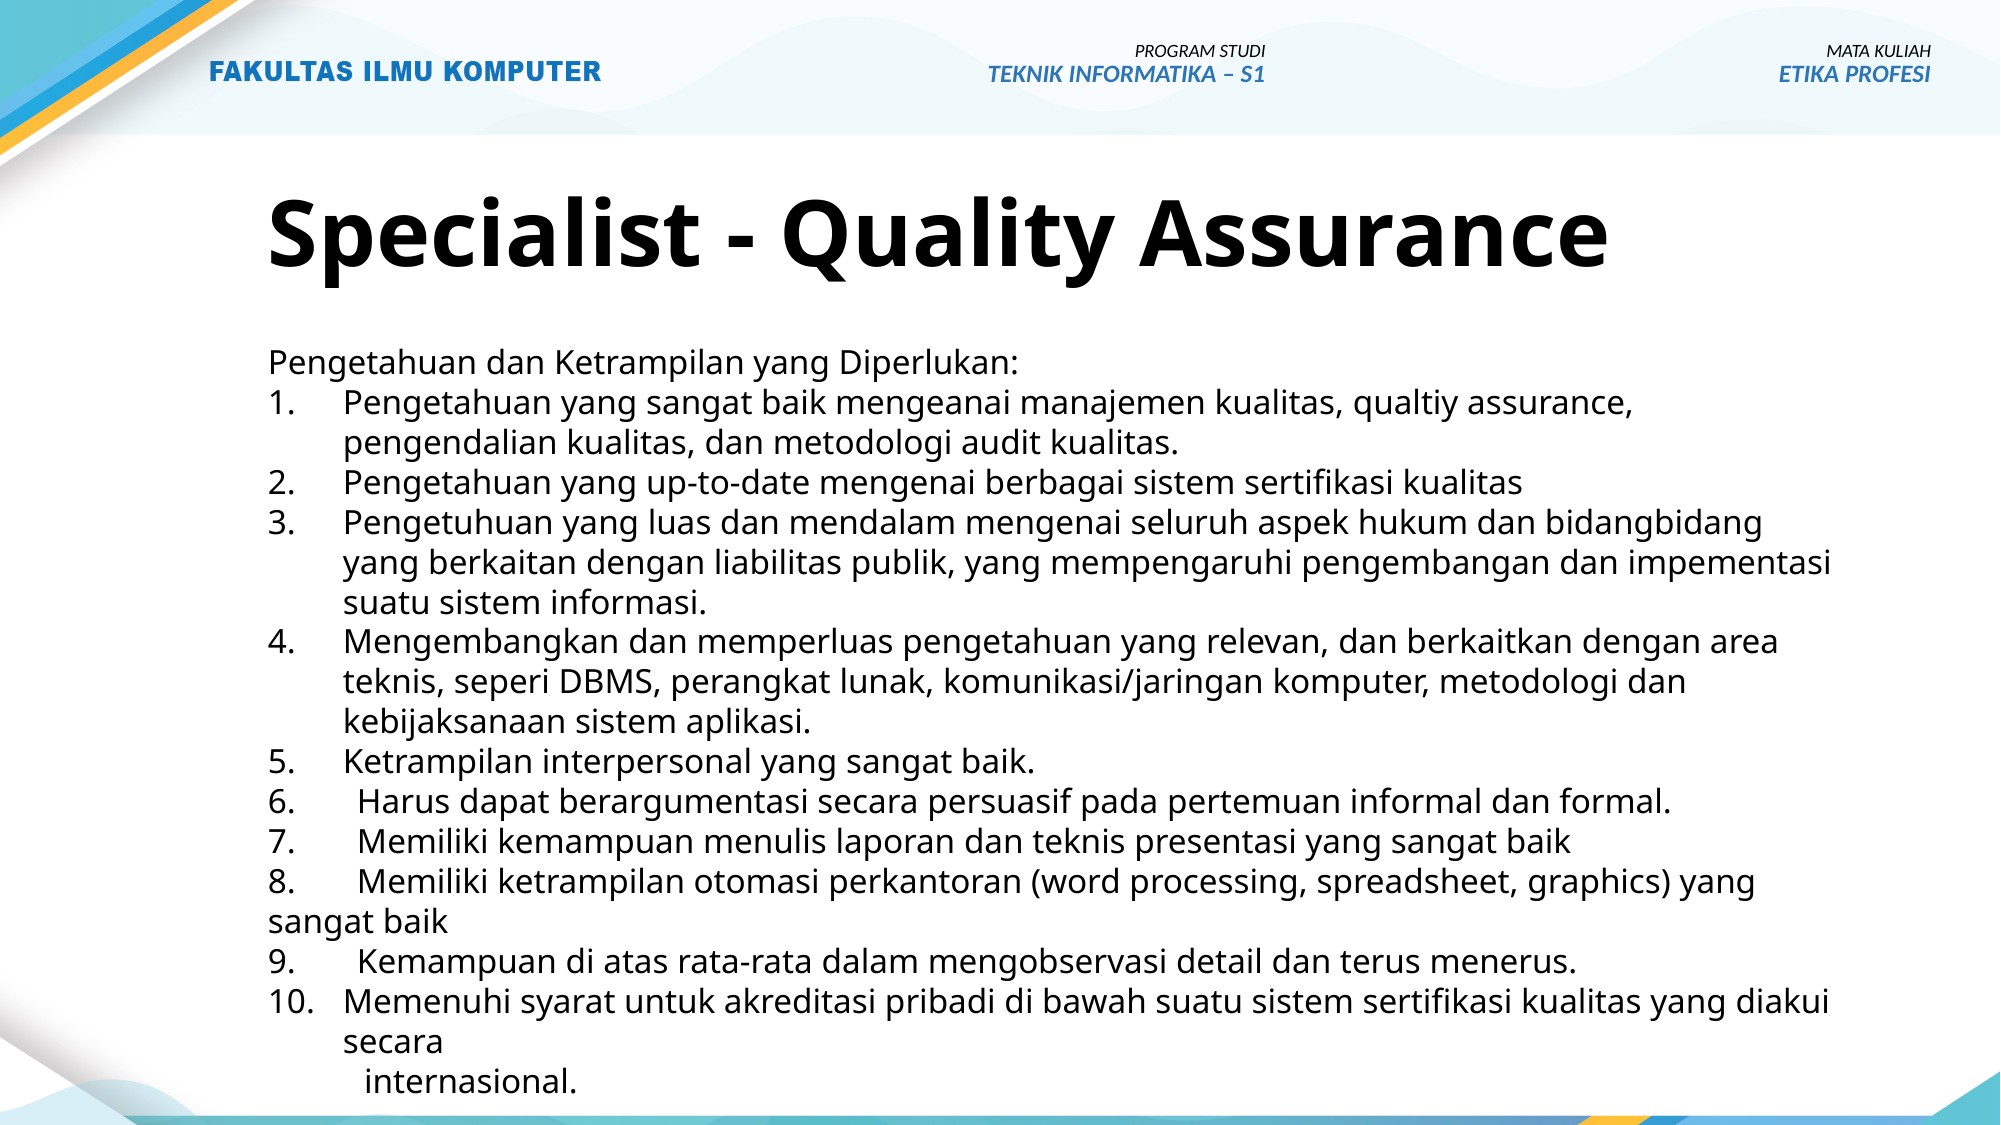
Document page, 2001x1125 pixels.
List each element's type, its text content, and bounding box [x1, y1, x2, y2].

picture [0, 0, 2000, 1125]
title Specialist - Quality Assurance [252, 170, 1852, 303]
text_box MATA KULIAH ETIKA PROFESI [1569, 33, 1946, 118]
text_box PROGRAM STUDI TEKNIK INFORMATIKA – S1 [904, 33, 1281, 118]
list Pengetahuan dan Ketrampilan yang Diperlukan: Pengetahuan yang sangat baik mengeanai manajemen kualitas, qualtiy assurance, pengendalian kualitas, dan metodologi audit kualitas. Pengetahuan yang up-to-date mengenai berbagai sistem sertifikasi kualitas Pengetuhuan yang luas dan mendalam mengenai seluruh aspek hukum dan bidangbidang yang berkaitan dengan liabilitas publik, yang mempengaruhi pengembangan dan impementasi suatu sistem informasi. Mengembangkan dan memperluas pengetahuan yang relevan, dan berkaitkan dengan area teknis, seperi DBMS, perangkat lunak, komunikasi/jaringan komputer, metodologi dan kebijaksanaan sistem aplikasi. Ketrampilan interpersonal yang sangat baik. 6. Harus dapat berargumentasi secara persuasif pada pertemuan informal dan formal. 7. Memiliki kemampuan menulis laporan dan teknis presentasi yang sangat baik 8. Memiliki ketrampilan otomasi perkantoran (word processing, spreadsheet, graphics) yang sangat baik 9. Kemampuan di atas rata-rata dalam mengobservasi detail dan terus menerus. Memenuhi syarat untuk akreditasi pribadi di bawah suatu sistem sertifikasi kualitas yang diakui secara internasional. [252, 333, 1852, 822]
